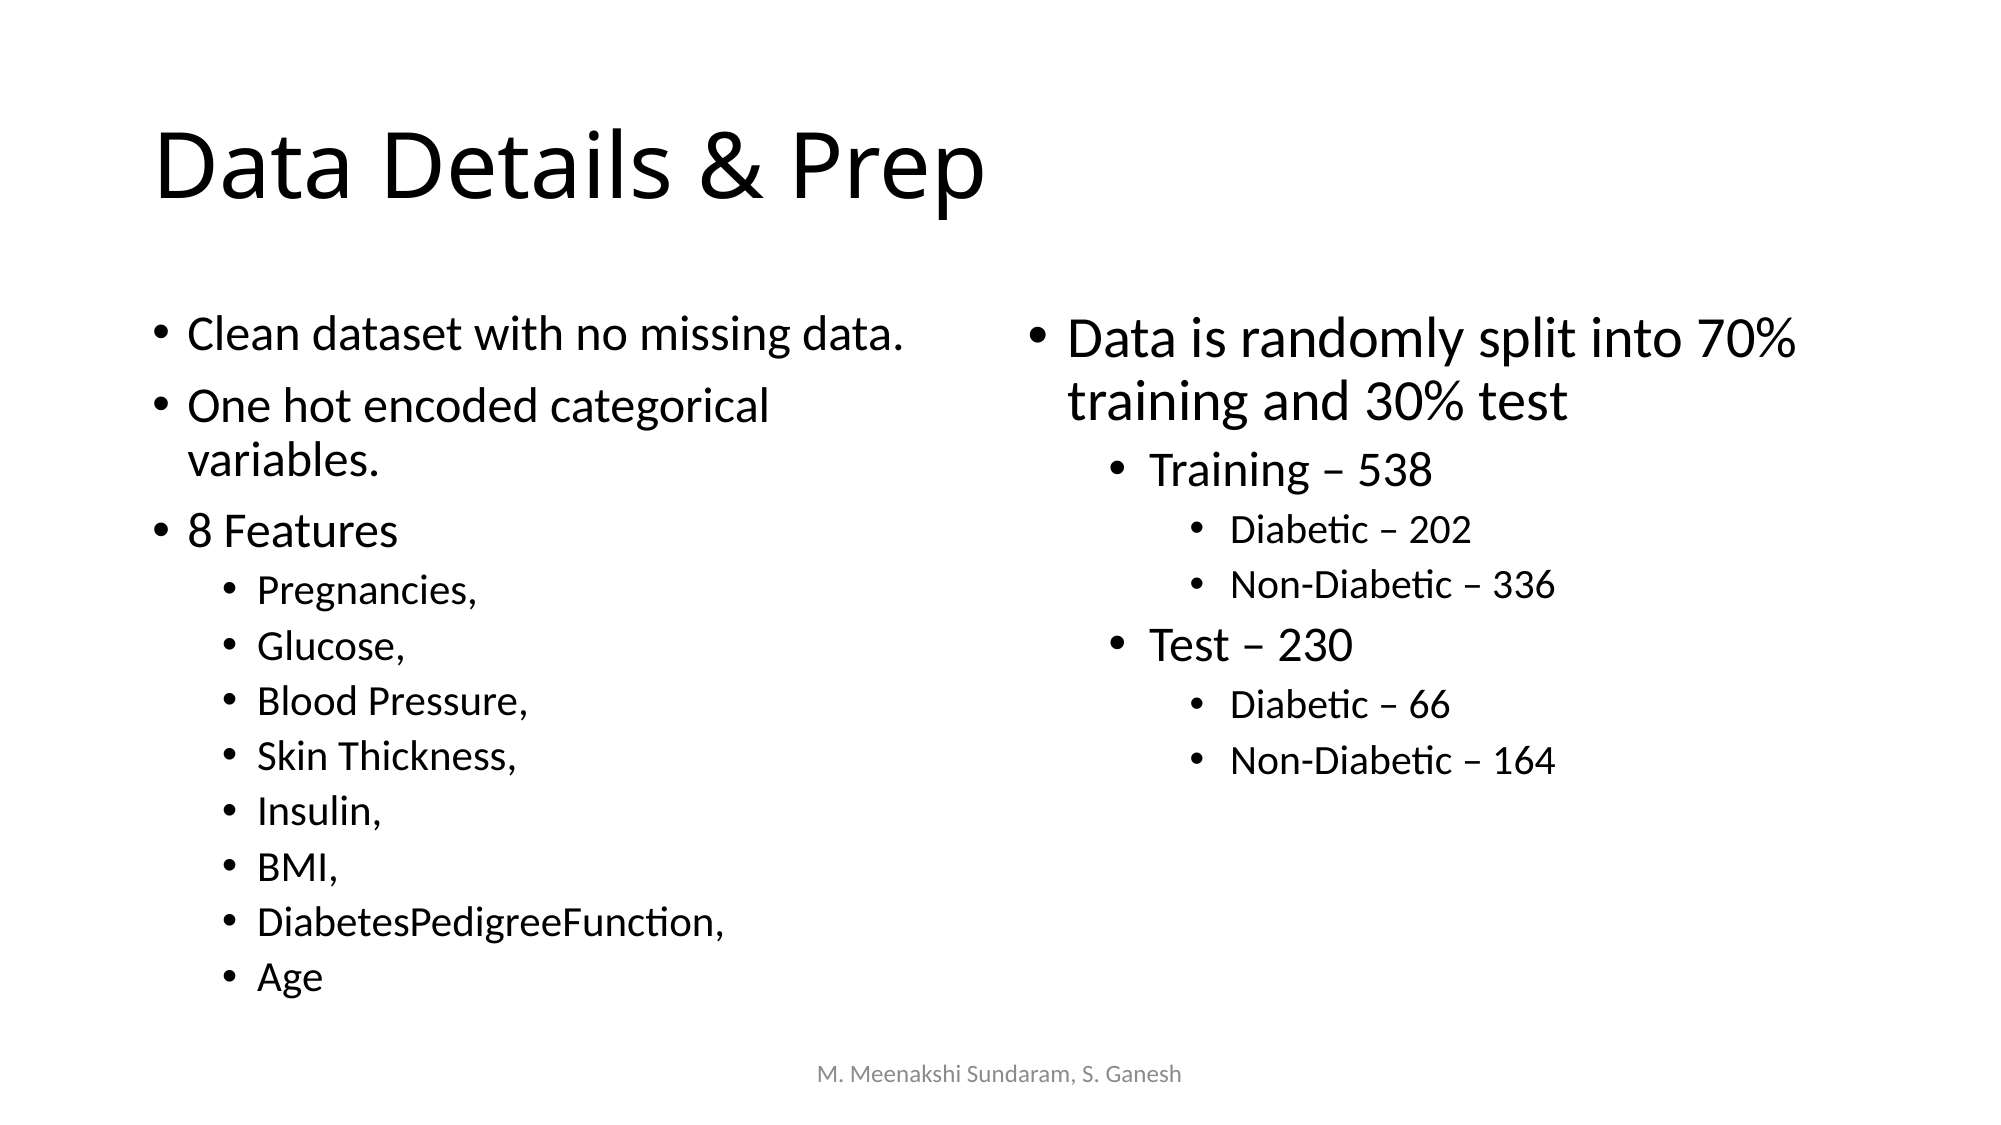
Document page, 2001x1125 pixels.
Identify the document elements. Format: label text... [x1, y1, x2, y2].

list Clean dataset with no missing data. One hot encoded categorical variables. 8 Features Pregnancies, Glucose, Blood Pressure, Skin Thickness, Insulin, BMI, DiabetesPedigreeFunction, Age [137, 299, 988, 1014]
title Data Details & Prep [137, 59, 1863, 278]
footer M. Meenakshi Sundaram, S. Ganesh [662, 1042, 1338, 1103]
list Data is randomly split into 70% training and 30% test Training – 538 Diabetic – 202 Non-Diabetic – 336 Test – 230 Diabetic – 66 Non-Diabetic – 164 [1012, 299, 1863, 1014]
